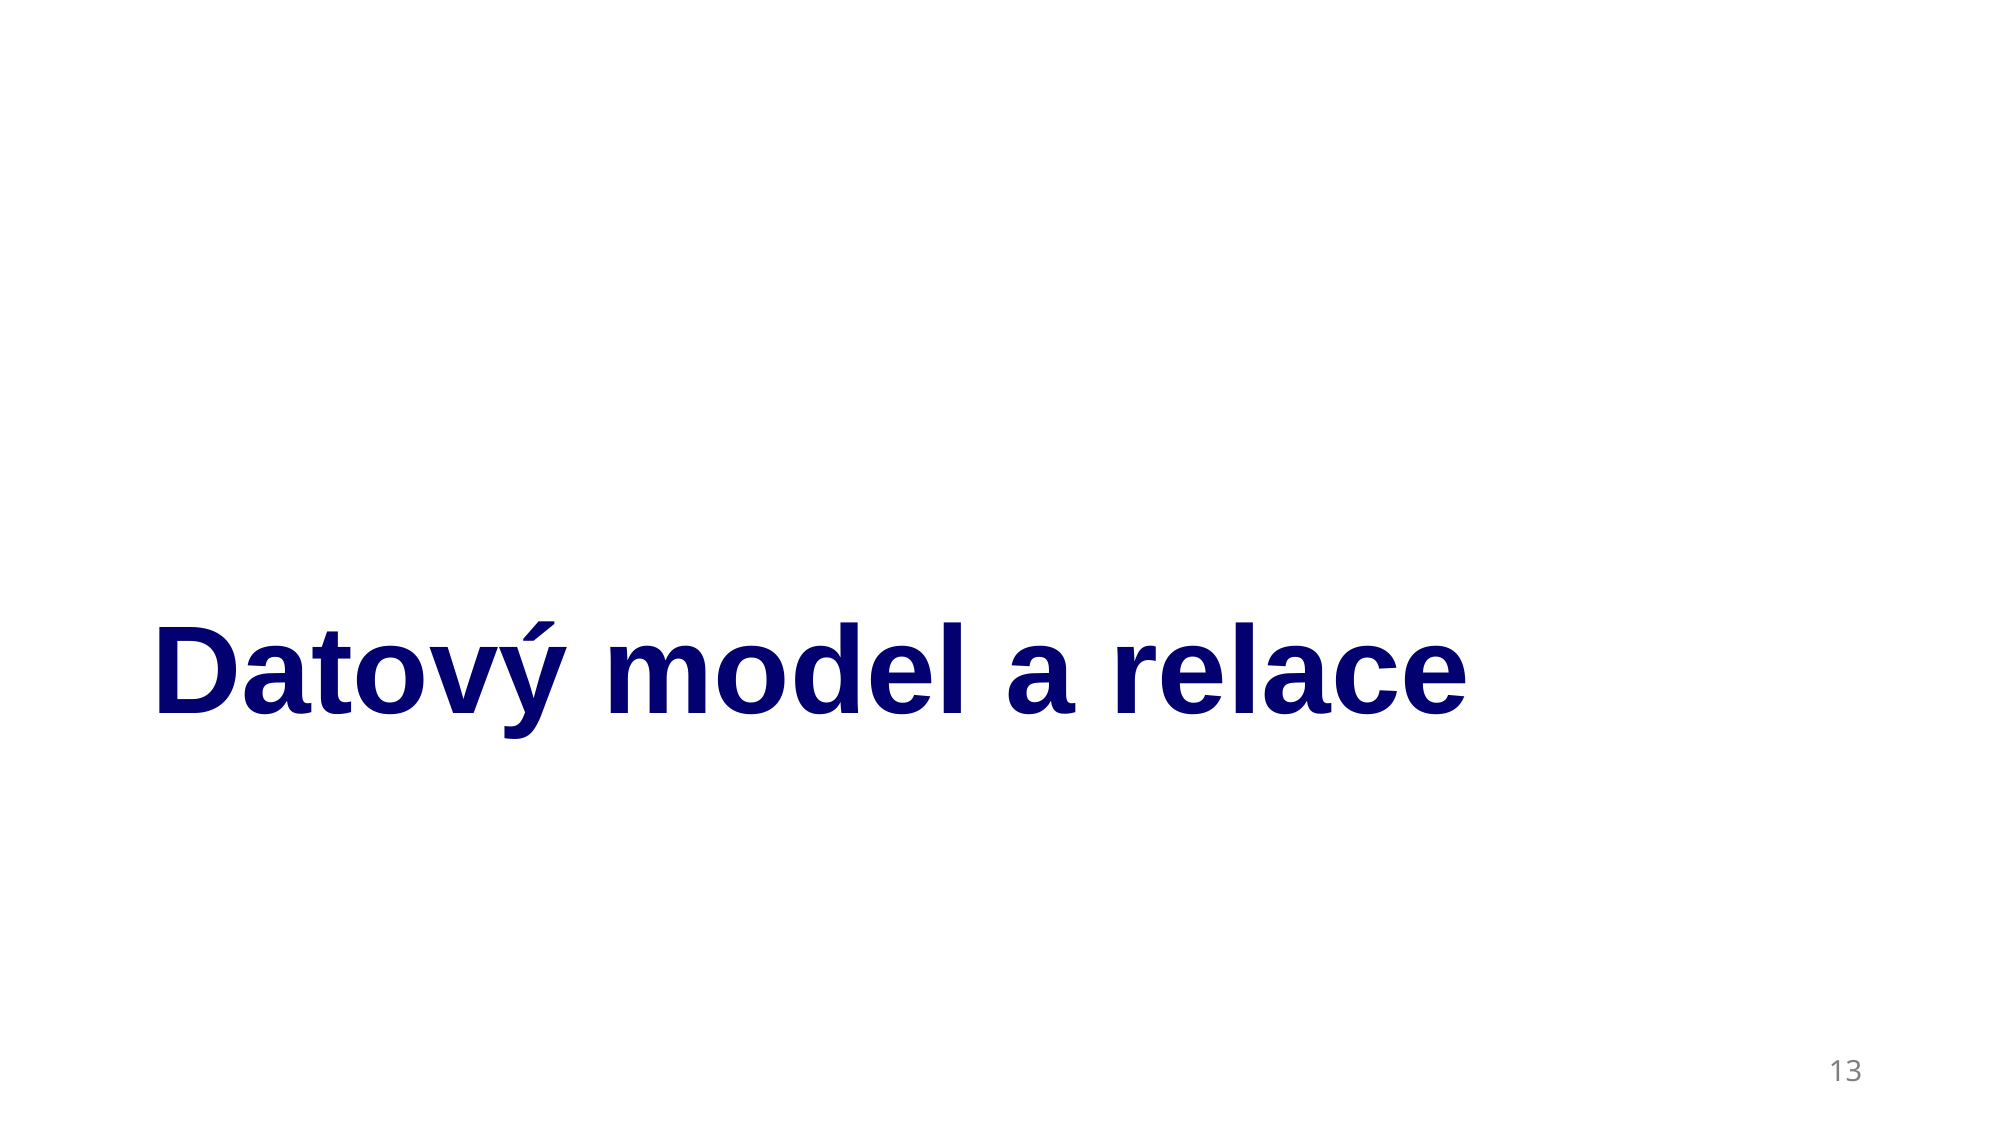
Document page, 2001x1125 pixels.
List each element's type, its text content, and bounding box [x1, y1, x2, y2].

title Datový model a relace [136, 280, 1862, 749]
slide_number 13 [1412, 1042, 1863, 1103]
